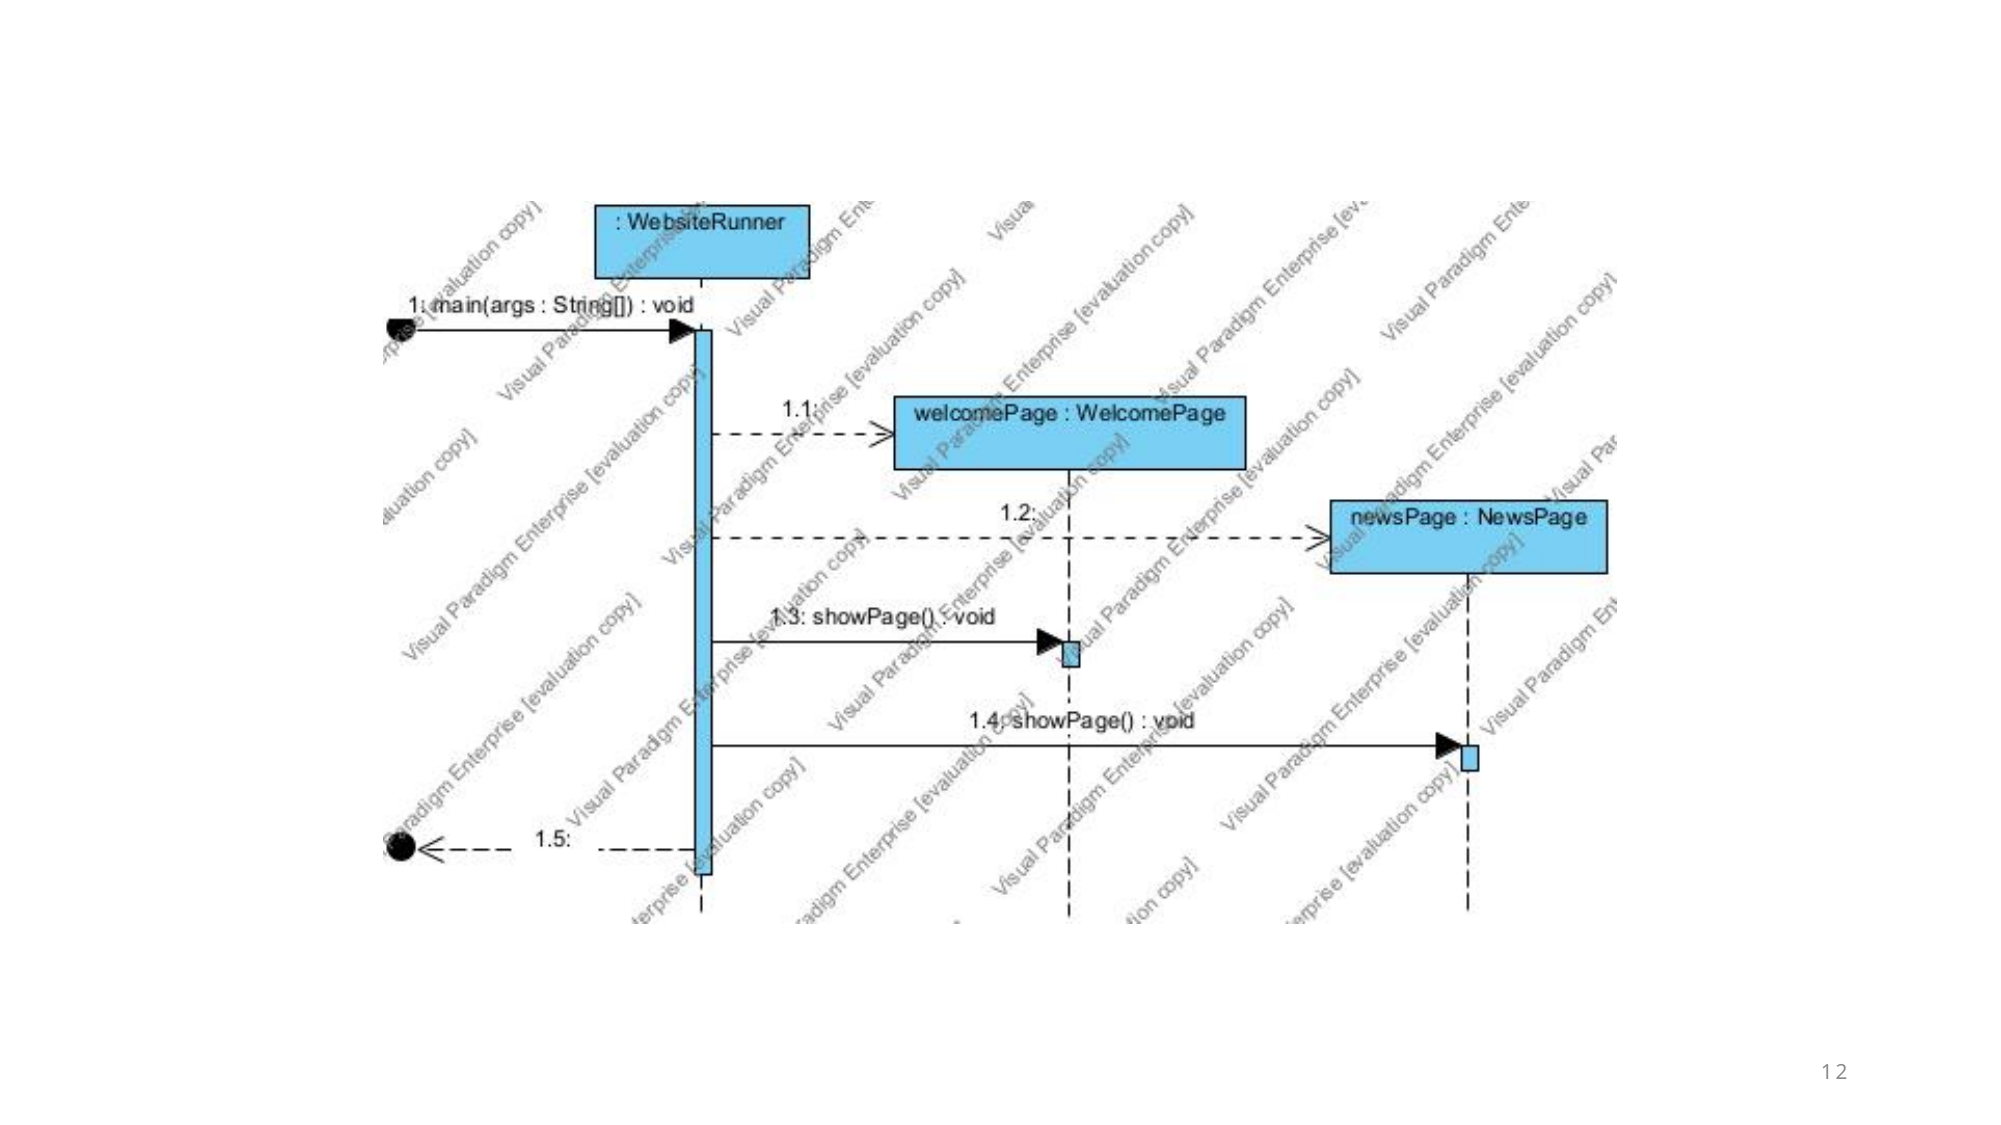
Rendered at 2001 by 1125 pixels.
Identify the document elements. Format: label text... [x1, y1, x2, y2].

picture [382, 201, 1617, 924]
slide_number 12 [1412, 1042, 1863, 1103]
